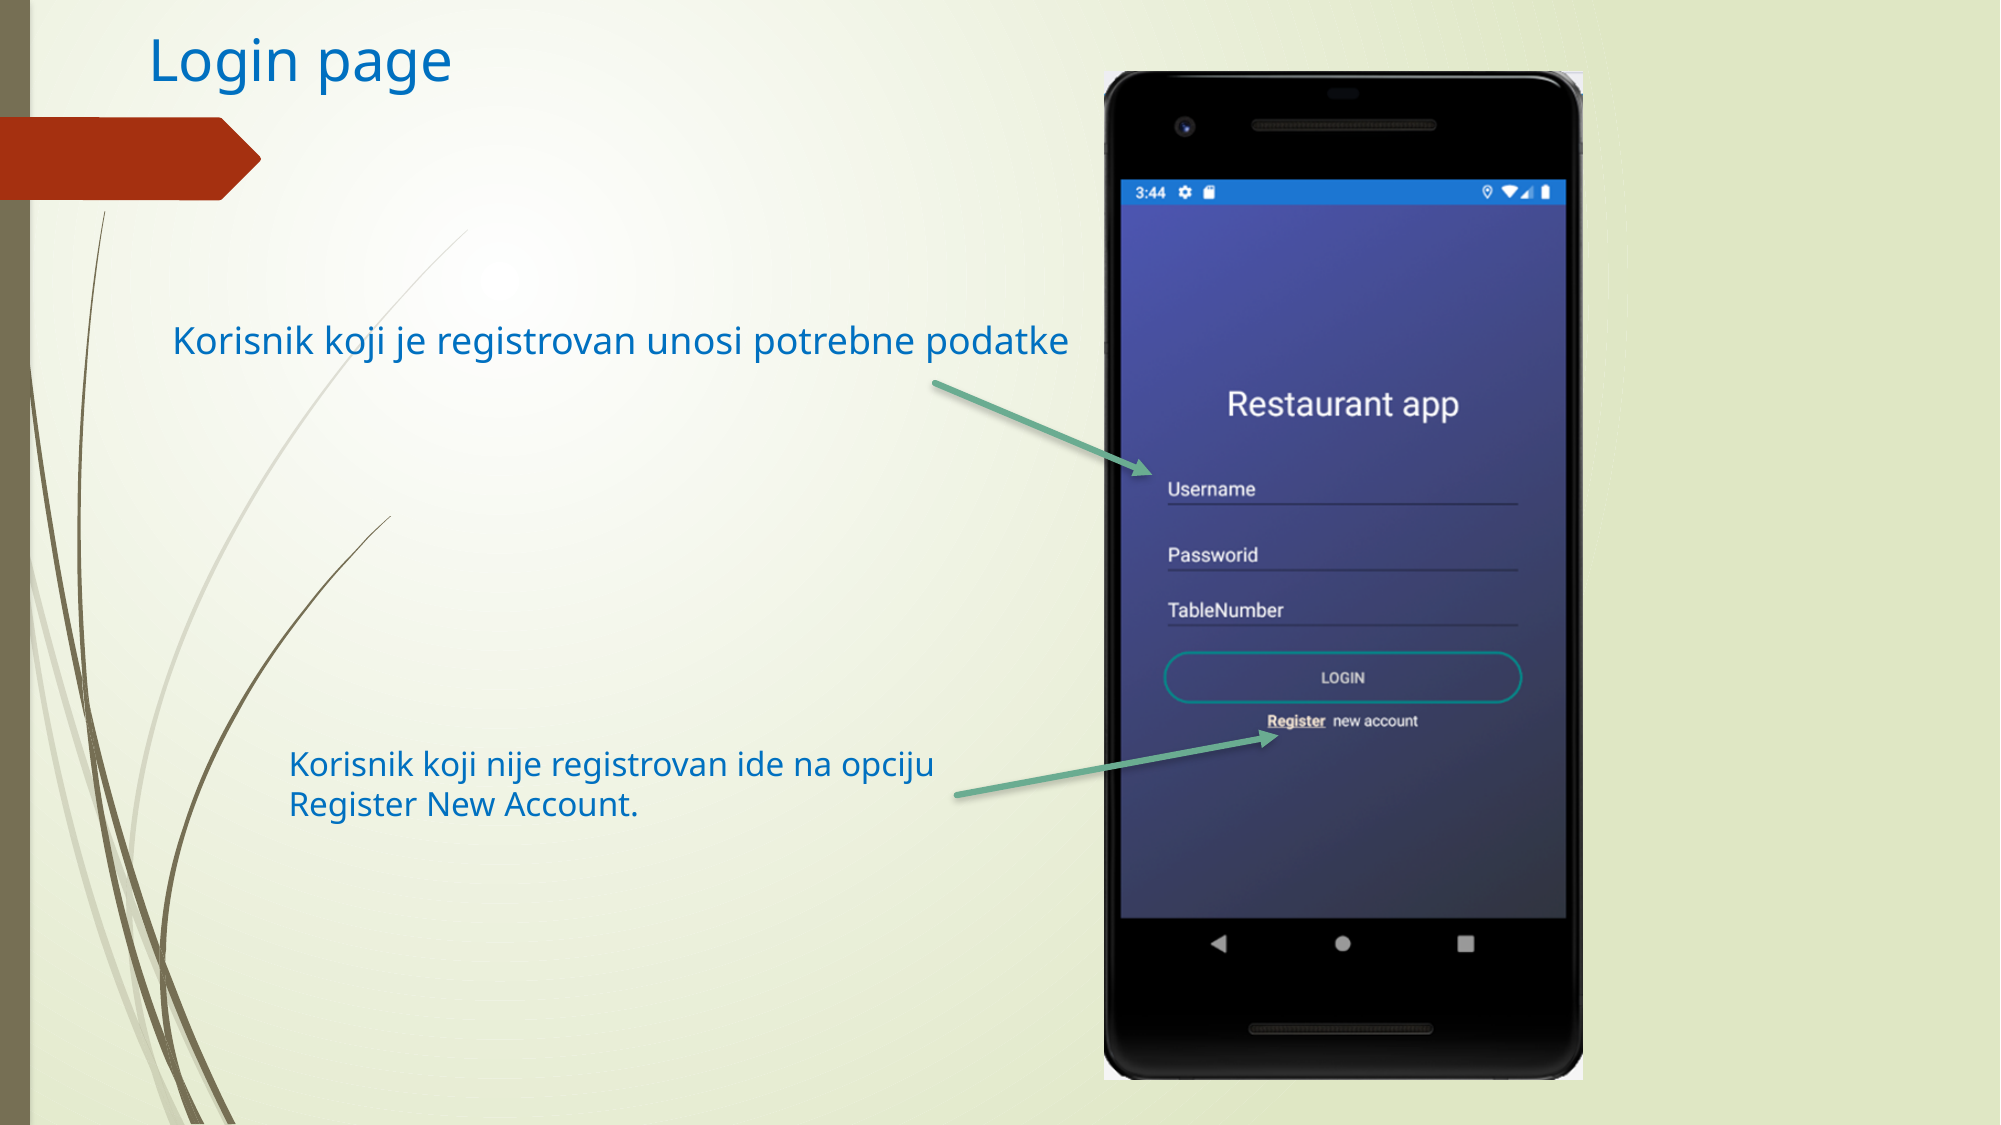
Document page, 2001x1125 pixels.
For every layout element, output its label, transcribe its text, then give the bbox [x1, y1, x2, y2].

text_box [956, 735, 1279, 796]
title Login page [133, 15, 689, 226]
text_box Korisnik koji nije registrovan ide na opciju Register New Account. [273, 616, 1043, 831]
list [1104, 71, 1583, 1080]
text_box Korisnik koji je registrovan unosi potrebne podatke [157, 309, 1086, 370]
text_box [934, 382, 1153, 475]
